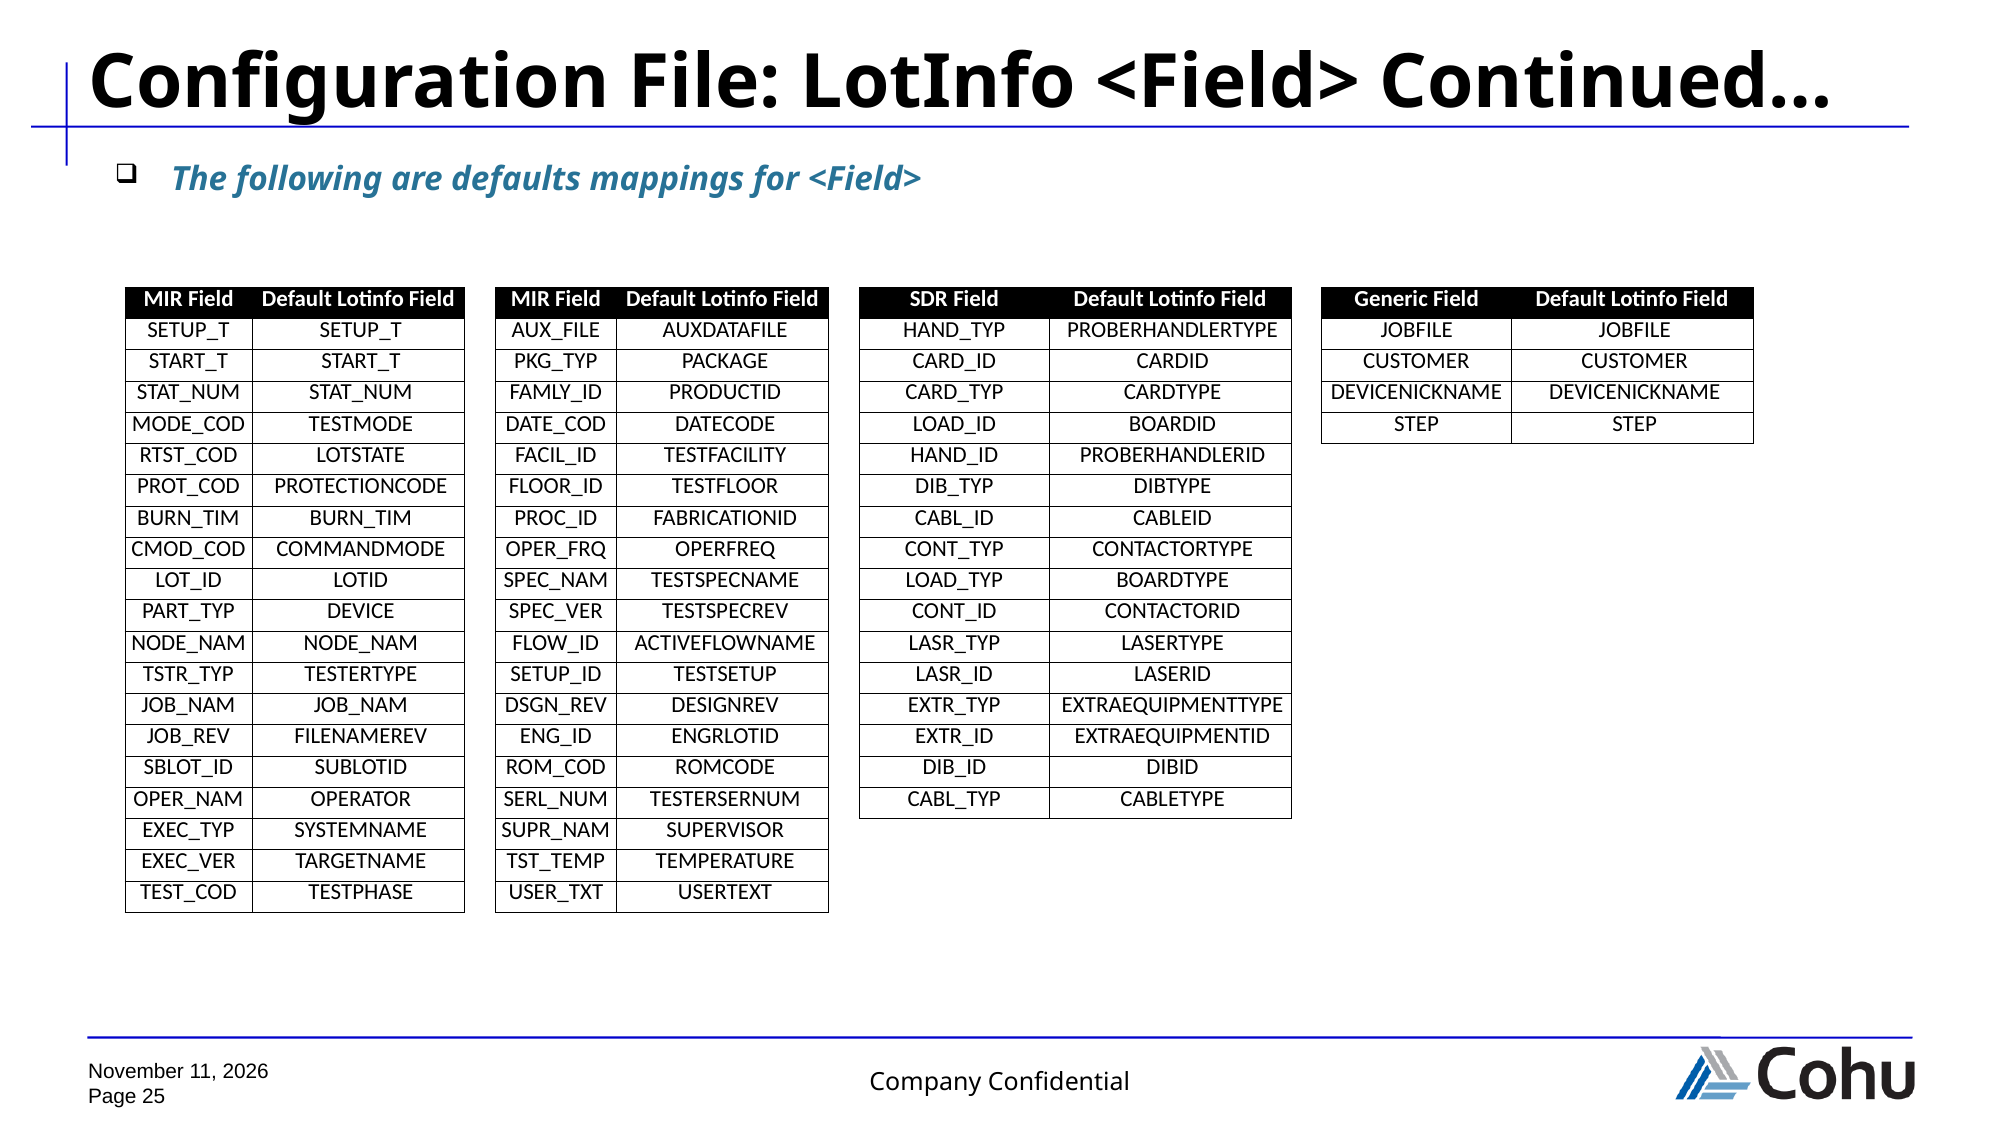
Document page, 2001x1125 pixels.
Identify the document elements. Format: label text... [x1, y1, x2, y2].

table_cell NODE_NAM [253, 632, 464, 662]
table_cell FAMLY_ID [496, 382, 616, 412]
table_cell OPERFREQ [617, 538, 828, 568]
table_cell CARDID [1050, 350, 1291, 381]
table_cell COMMANDMODE [253, 538, 464, 568]
table_cell PACKAGE [617, 350, 828, 381]
table_cell JOBFILE [1322, 319, 1511, 349]
table_cell LASERID [1050, 663, 1291, 693]
list The following are defaults mappings for <Field> [99, 149, 1900, 1008]
table_header MIR Field [126, 288, 252, 318]
table_cell OPERATOR [253, 788, 464, 818]
table_cell BOARDTYPE [1050, 569, 1291, 599]
table_cell PROTECTIONCODE [253, 475, 464, 506]
table_header Default Lotinfo Field [253, 288, 464, 318]
table_cell AUXDATAFILE [617, 319, 828, 349]
table_cell PROBERHANDLERID [1050, 444, 1291, 474]
table_cell EXTRAEQUIPMENTID [1050, 725, 1291, 756]
table_cell USERTEXT [617, 882, 828, 912]
table_cell SETUP_T [253, 319, 464, 349]
table_cell SUPERVISOR [617, 819, 828, 849]
table_header Default Lotinfo Field [1050, 288, 1291, 318]
table_cell TESTSETUP [617, 663, 828, 693]
table_cell DATECODE [617, 413, 828, 443]
table_header SDR Field [860, 288, 1049, 318]
table_cell START_T [126, 350, 252, 381]
table_cell MODE_COD [126, 413, 252, 443]
table_cell DSGN_REV [496, 694, 616, 724]
table_cell DATE_COD [496, 413, 616, 443]
table_cell SUBLOTID [253, 757, 464, 787]
table_cell SETUP_ID [496, 663, 616, 693]
table_cell SPEC_VER [496, 600, 616, 631]
table_cell EXTRAEQUIPMENTTYPE [1050, 694, 1291, 724]
table_cell CARD_ID [860, 350, 1049, 381]
table_cell DEVICENICKNAME [1322, 382, 1511, 412]
table_cell CARDTYPE [1050, 382, 1291, 412]
table_cell FACIL_ID [496, 444, 616, 474]
table_cell TESTMODE [253, 413, 464, 443]
table_cell DEVICE [253, 600, 464, 631]
table_cell DIB_TYP [860, 475, 1049, 506]
table_cell TARGETNAME [253, 850, 464, 881]
table_cell ENGRLOTID [617, 725, 828, 756]
table_cell FABRICATIONID [617, 507, 828, 537]
table_cell EXTR_ID [860, 725, 1049, 756]
table_cell HAND_ID [860, 444, 1049, 474]
table_cell DEVICENICKNAME [1512, 382, 1753, 412]
table_header MIR Field [496, 288, 616, 318]
table_cell CONTACTORTYPE [1050, 538, 1291, 568]
table_cell ACTIVEFLOWNAME [617, 632, 828, 662]
table_cell FILENAMEREV [253, 725, 464, 756]
table_cell TESTSPECNAME [617, 569, 828, 599]
table_cell USER_TXT [496, 882, 616, 912]
table_cell LOT_ID [126, 569, 252, 599]
table_cell OPER_NAM [126, 788, 252, 818]
table_header Default Lotinfo Field [617, 288, 828, 318]
table_cell RTST_COD [126, 444, 252, 474]
table_cell CONTACTORID [1050, 600, 1291, 631]
table_cell SETUP_T [126, 319, 252, 349]
table_cell PROBERHANDLERTYPE [1050, 319, 1291, 349]
table_header Default Lotinfo Field [1512, 288, 1753, 318]
table_cell STAT_NUM [253, 382, 464, 412]
table_cell STEP [1512, 413, 1753, 443]
table_cell CABLETYPE [1050, 788, 1291, 818]
table_cell TESTERTYPE [253, 663, 464, 693]
table_cell AUX_FILE [496, 319, 616, 349]
table_cell JOB_NAM [253, 694, 464, 724]
table_cell CUSTOMER [1512, 350, 1753, 381]
table_cell START_T [253, 350, 464, 381]
table_cell CABLEID [1050, 507, 1291, 537]
table_cell PROC_ID [496, 507, 616, 537]
table_cell LOAD_TYP [860, 569, 1049, 599]
table_cell CONT_ID [860, 600, 1049, 631]
table_cell DESIGNREV [617, 694, 828, 724]
table_header Generic Field [1322, 288, 1511, 318]
table_cell LOTID [253, 569, 464, 599]
table_cell CONT_TYP [860, 538, 1049, 568]
table_cell EXEC_VER [126, 850, 252, 881]
table_cell TESTERSERNUM [617, 788, 828, 818]
table_cell JOBFILE [1512, 319, 1753, 349]
table_cell HAND_TYP [860, 319, 1049, 349]
table_cell LASERTYPE [1050, 632, 1291, 662]
table_cell DIBID [1050, 757, 1291, 787]
table_cell NODE_NAM [126, 632, 252, 662]
table_cell JOB_REV [126, 725, 252, 756]
table_cell CUSTOMER [1322, 350, 1511, 381]
table_cell LOTSTATE [253, 444, 464, 474]
table_cell SYSTEMNAME [253, 819, 464, 849]
picture [1651, 1029, 1938, 1116]
table_cell BOARDID [1050, 413, 1291, 443]
table_cell PROT_COD [126, 475, 252, 506]
table_cell SUPR_NAM [496, 819, 616, 849]
table_cell JOB_NAM [126, 694, 252, 724]
table_cell ENG_ID [496, 725, 616, 756]
table_cell TSTR_TYP [126, 663, 252, 693]
table_cell TST_TEMP [496, 850, 616, 881]
table_cell TEMPERATURE [617, 850, 828, 881]
table_cell PKG_TYP [496, 350, 616, 381]
table_cell FLOOR_ID [496, 475, 616, 506]
table_cell LOAD_ID [860, 413, 1049, 443]
table_cell TESTFLOOR [617, 475, 828, 506]
table_cell EXEC_TYP [126, 819, 252, 849]
table_cell SERL_NUM [496, 788, 616, 818]
table_cell CABL_TYP [860, 788, 1049, 818]
table_cell CARD_TYP [860, 382, 1049, 412]
table_cell OPER_FRQ [496, 538, 616, 568]
table_cell CMOD_COD [126, 538, 252, 568]
table_cell CABL_ID [860, 507, 1049, 537]
table_cell BURN_TIM [253, 507, 464, 537]
table_cell ROMCODE [617, 757, 828, 787]
table_cell ROM_COD [496, 757, 616, 787]
table_cell LASR_TYP [860, 632, 1049, 662]
table_cell TESTSPECREV [617, 600, 828, 631]
table_cell STEP [1322, 413, 1511, 443]
title Configuration File: LotInfo <Field> Continued… [73, 0, 1901, 131]
table_cell TESTPHASE [253, 882, 464, 912]
table_cell FLOW_ID [496, 632, 616, 662]
table_cell SPEC_NAM [496, 569, 616, 599]
table_cell DIB_ID [860, 757, 1049, 787]
table_cell TESTFACILITY [617, 444, 828, 474]
table_cell EXTR_TYP [860, 694, 1049, 724]
table_cell SBLOT_ID [126, 757, 252, 787]
table_cell LASR_ID [860, 663, 1049, 693]
table_cell PRODUCTID [617, 382, 828, 412]
table_cell PART_TYP [126, 600, 252, 631]
table_cell BURN_TIM [126, 507, 252, 537]
table_cell STAT_NUM [126, 382, 252, 412]
table_cell TEST_COD [126, 882, 252, 912]
table_cell DIBTYPE [1050, 475, 1291, 506]
